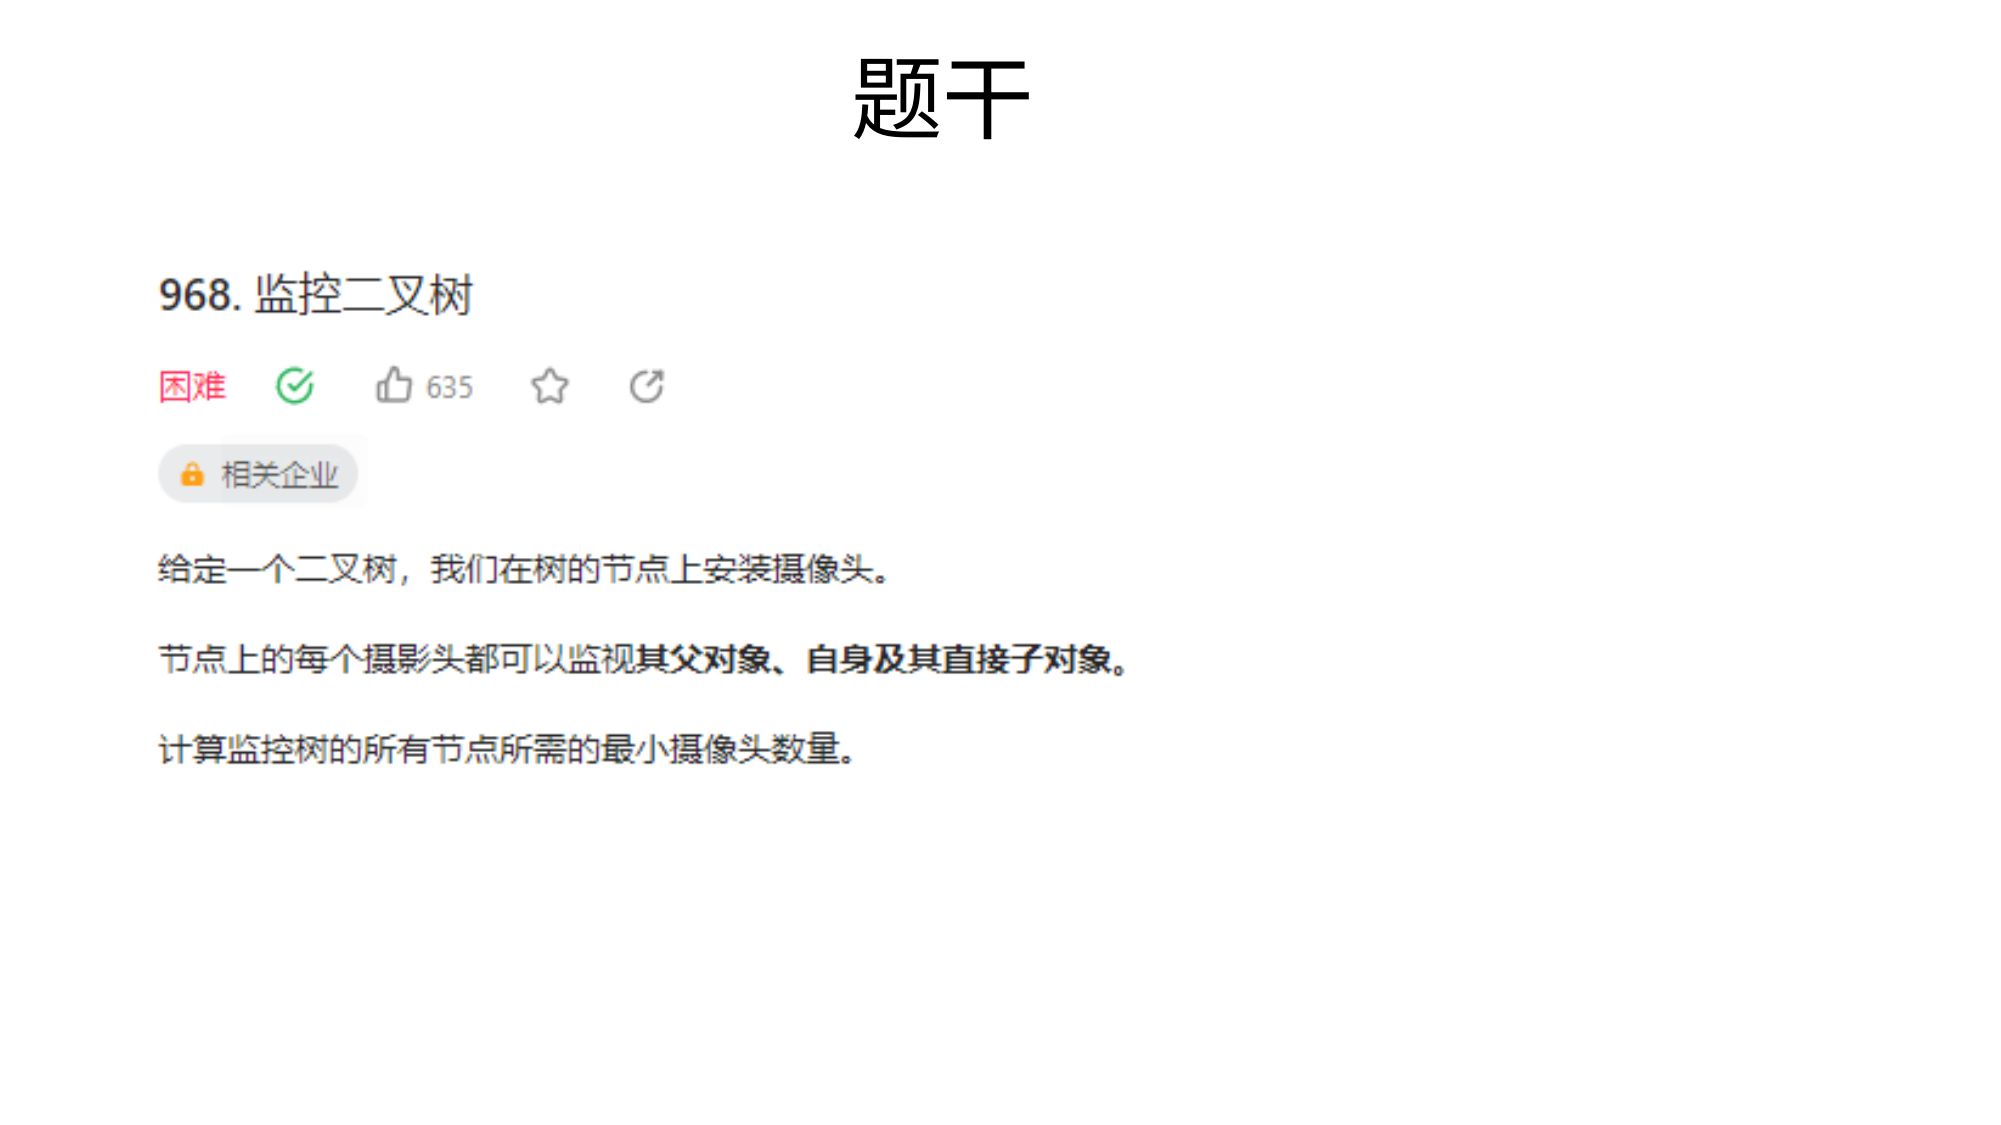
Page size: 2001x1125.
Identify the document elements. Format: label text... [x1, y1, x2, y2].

picture [147, 250, 1852, 852]
text_box 题干 [237, 14, 1649, 192]
